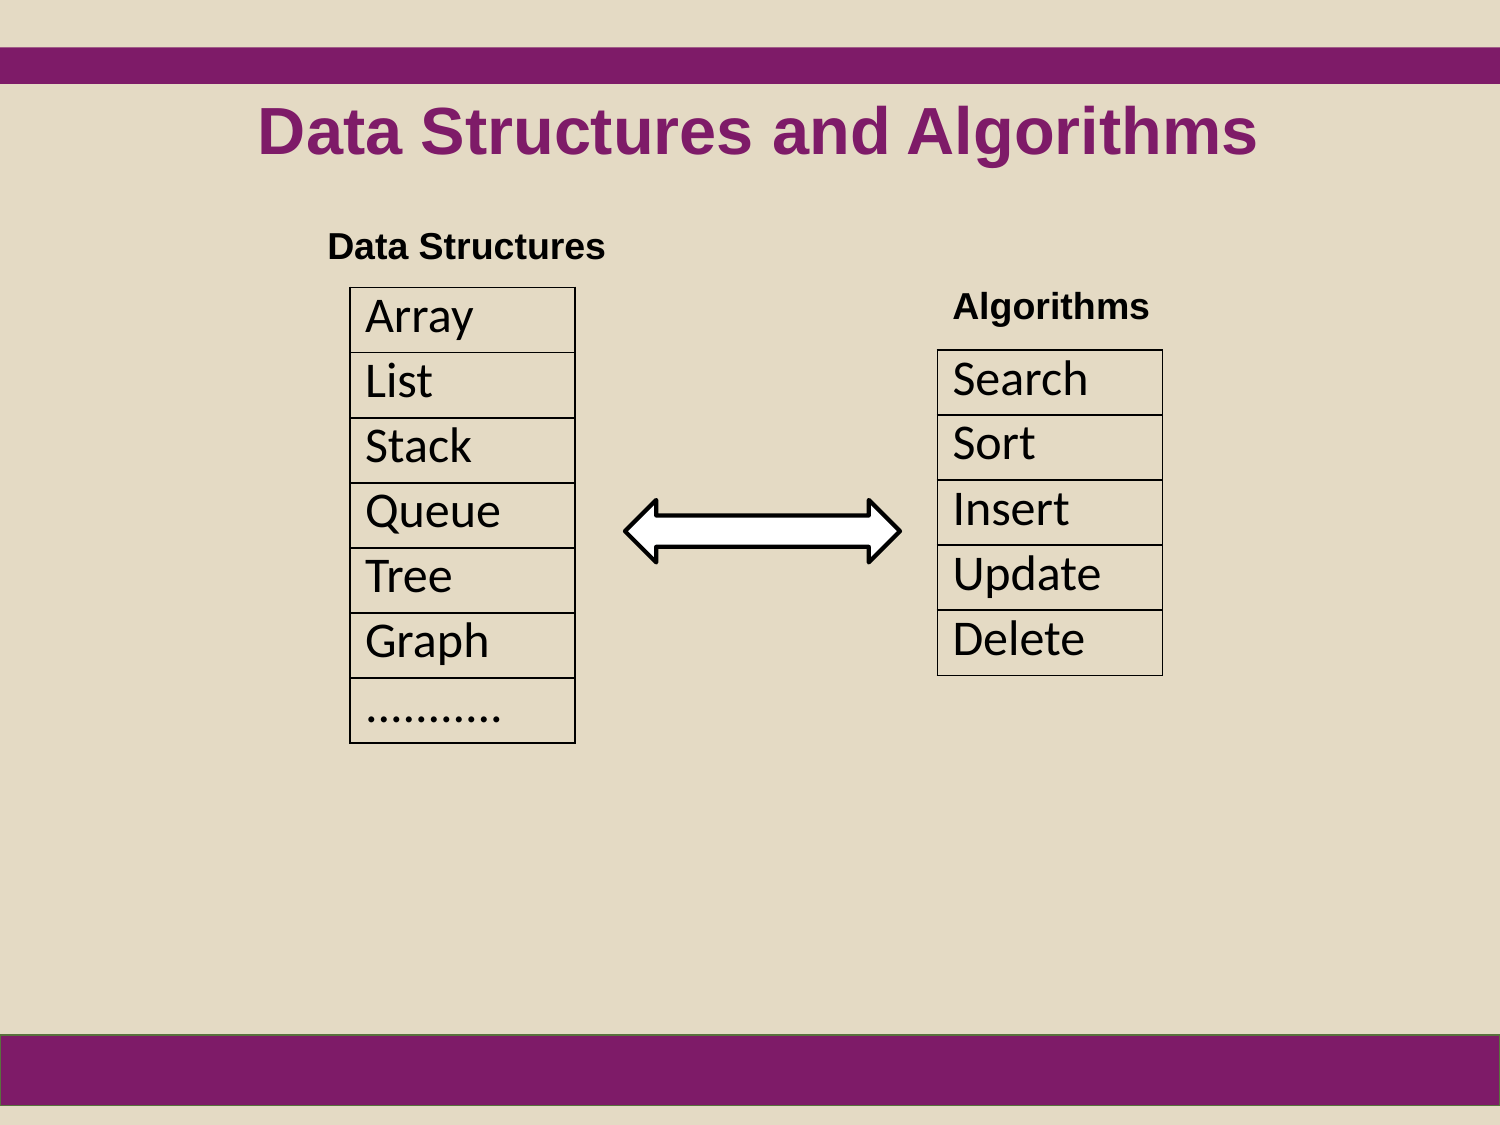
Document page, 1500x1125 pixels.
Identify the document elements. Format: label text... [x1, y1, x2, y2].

table_header Array [351, 288, 574, 352]
table_cell Stack [351, 419, 574, 482]
table_cell Queue [351, 484, 574, 547]
text_box Data Structures [312, 214, 625, 275]
text_box [0, 1034, 1500, 1106]
table_cell ........... [351, 679, 574, 742]
table_cell List [351, 353, 574, 417]
text_box Algorithms [937, 274, 1200, 335]
table_cell Graph [351, 614, 574, 677]
text_box [622, 498, 903, 565]
table_header Search [938, 351, 1162, 414]
table_cell Update [938, 546, 1162, 609]
text_box Data Structures and Algorithms [258, 87, 1288, 210]
table_cell Delete [938, 611, 1162, 675]
table_cell Sort [938, 416, 1162, 479]
table_cell Tree [351, 549, 574, 612]
table_cell Insert [938, 481, 1162, 544]
text_box [0, 47, 1500, 84]
